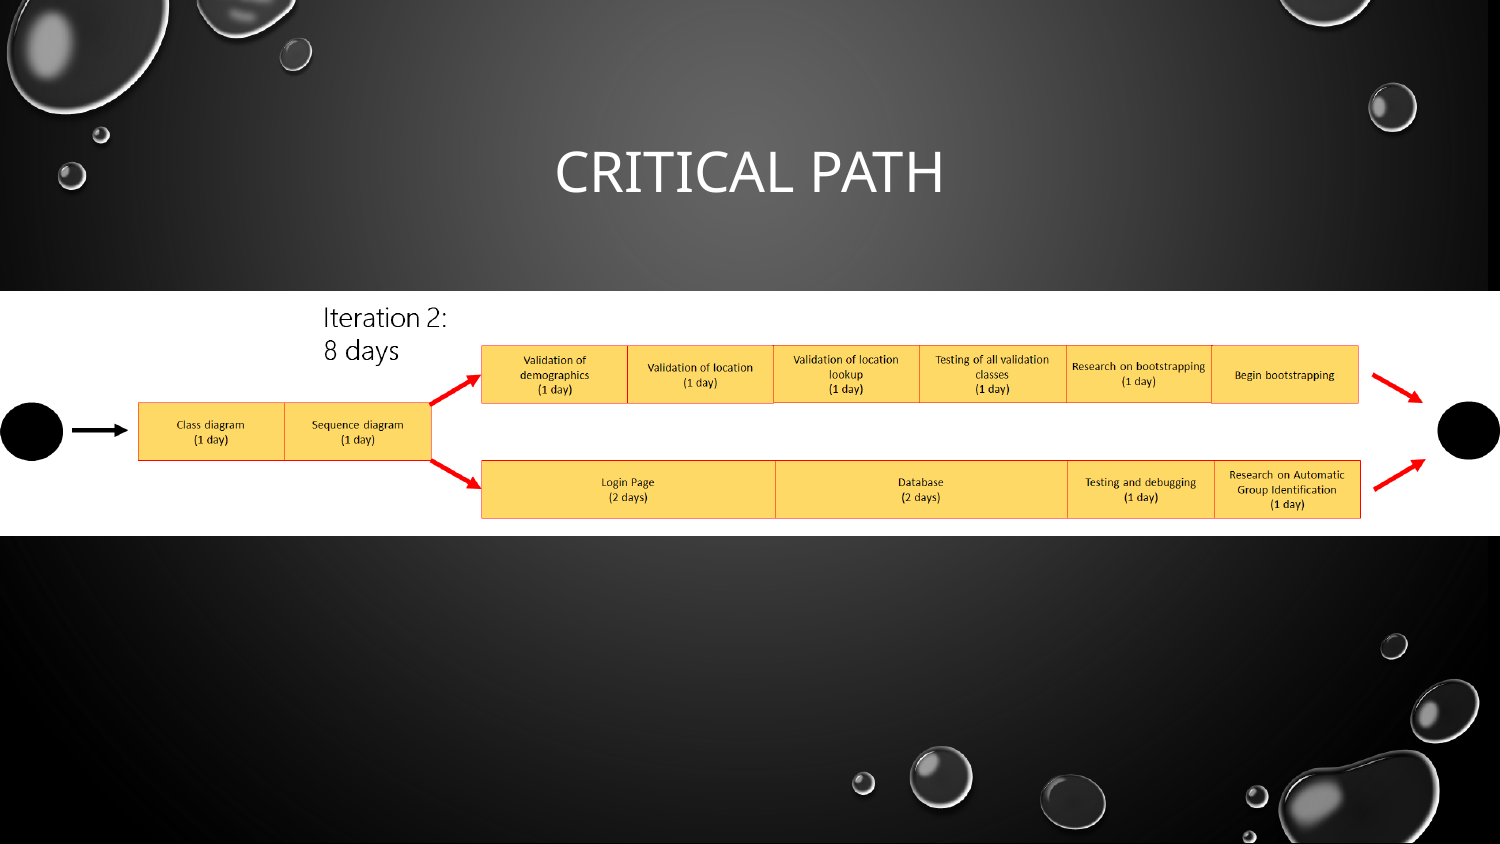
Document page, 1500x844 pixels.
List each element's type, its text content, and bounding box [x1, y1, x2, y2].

title CRITICAL PATH [112, 76, 1388, 273]
picture [0, 0, 1500, 843]
